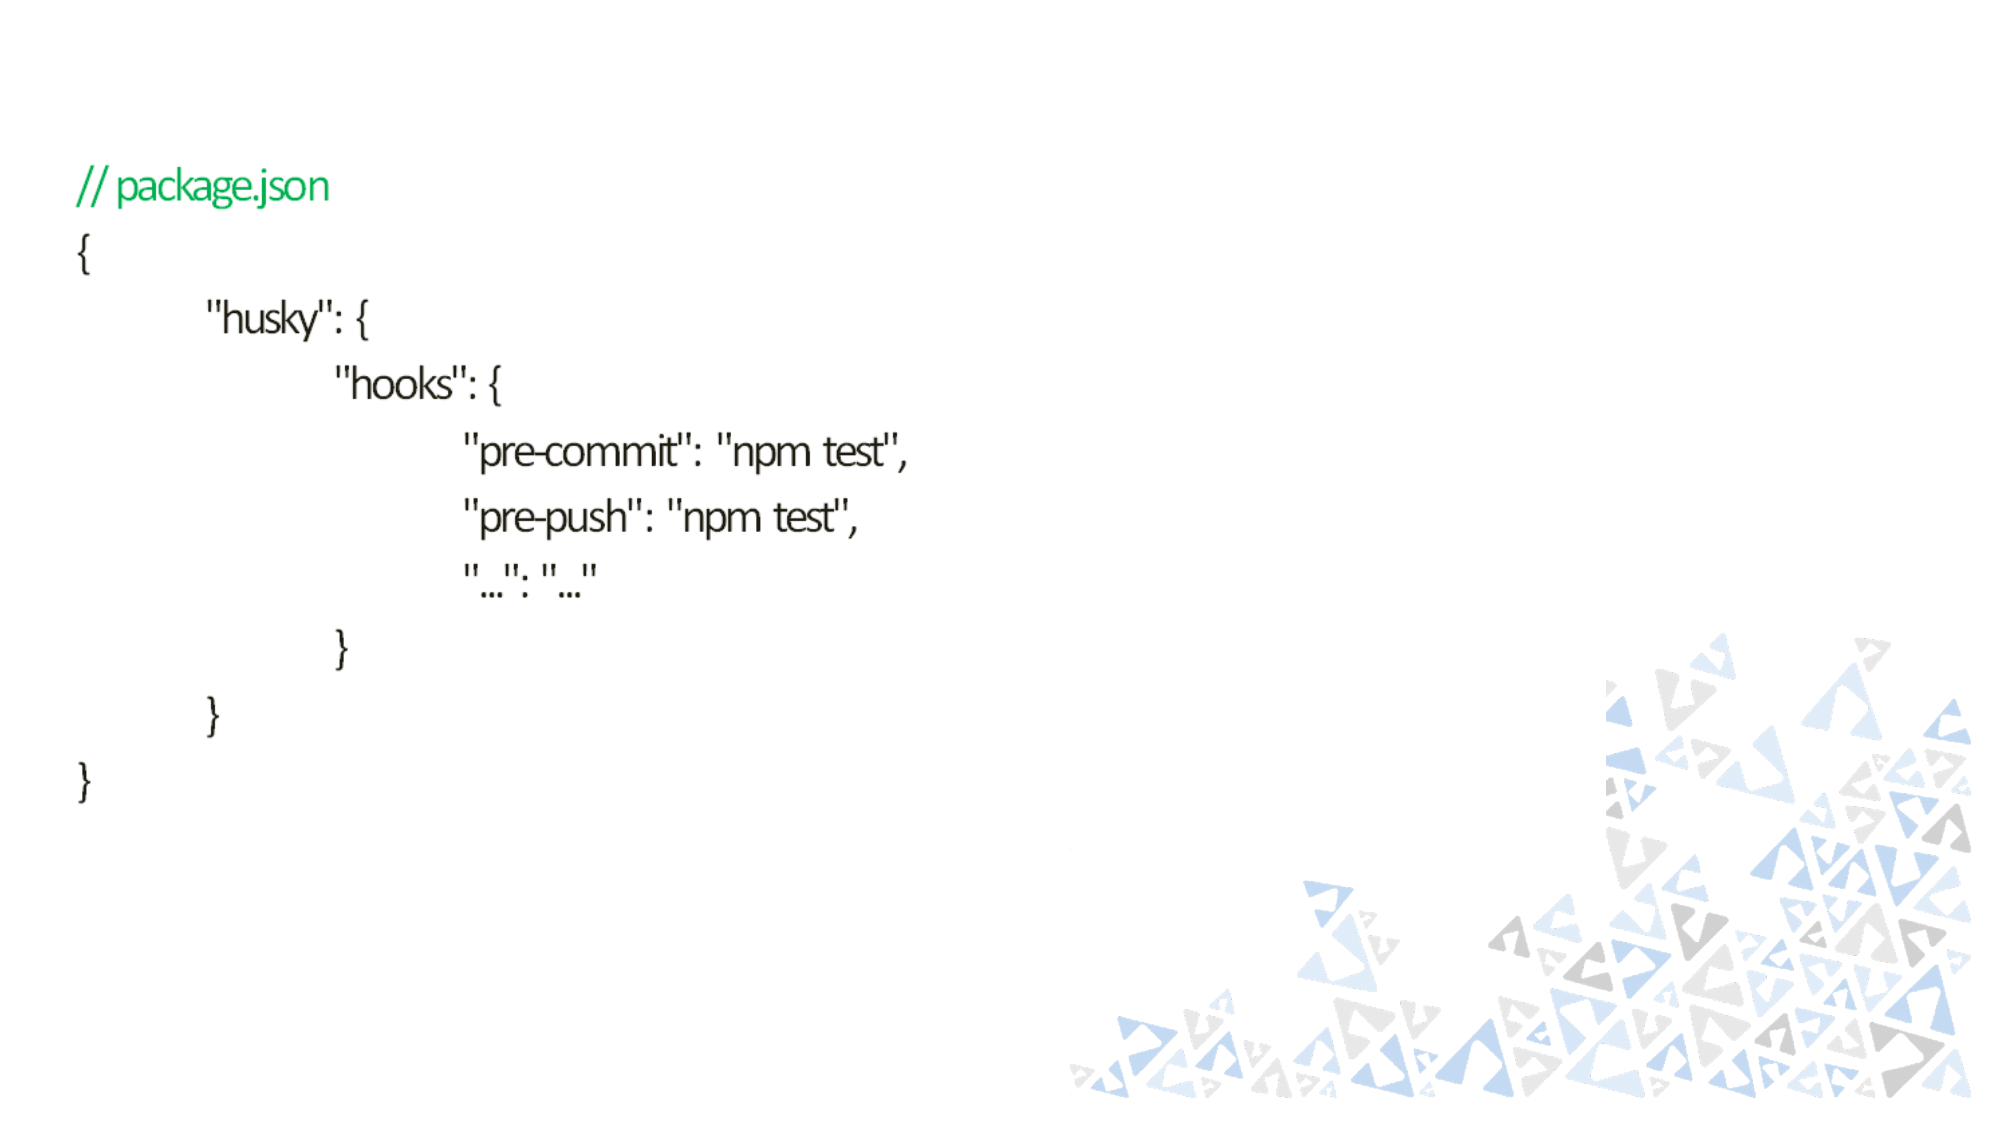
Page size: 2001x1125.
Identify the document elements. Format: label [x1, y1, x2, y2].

picture [45, 139, 1971, 1098]
